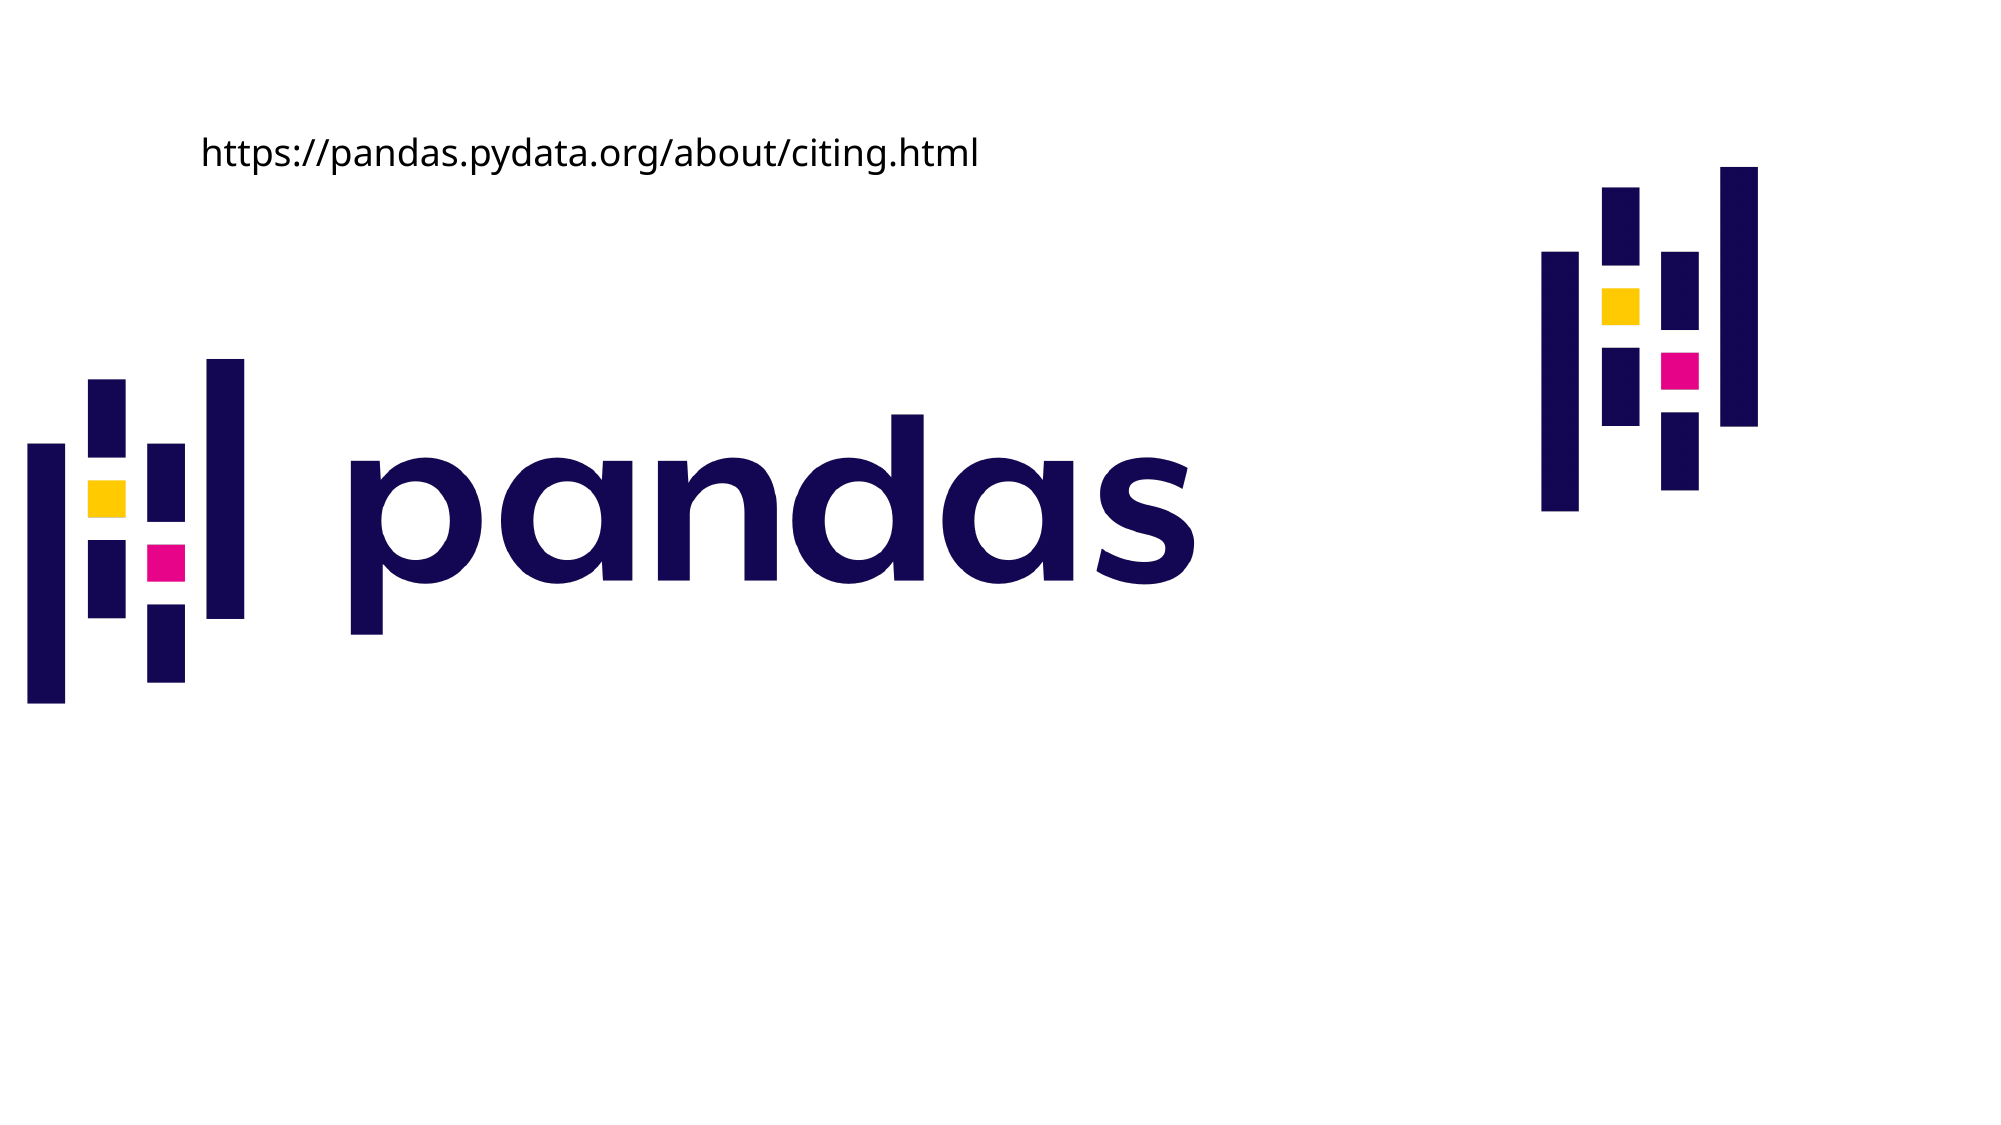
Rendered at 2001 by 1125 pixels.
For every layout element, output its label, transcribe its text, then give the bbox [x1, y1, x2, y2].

picture [1485, 120, 1814, 558]
picture [0, 272, 1251, 790]
text_box https://pandas.pydata.org/about/citing.html [185, 121, 1186, 181]
